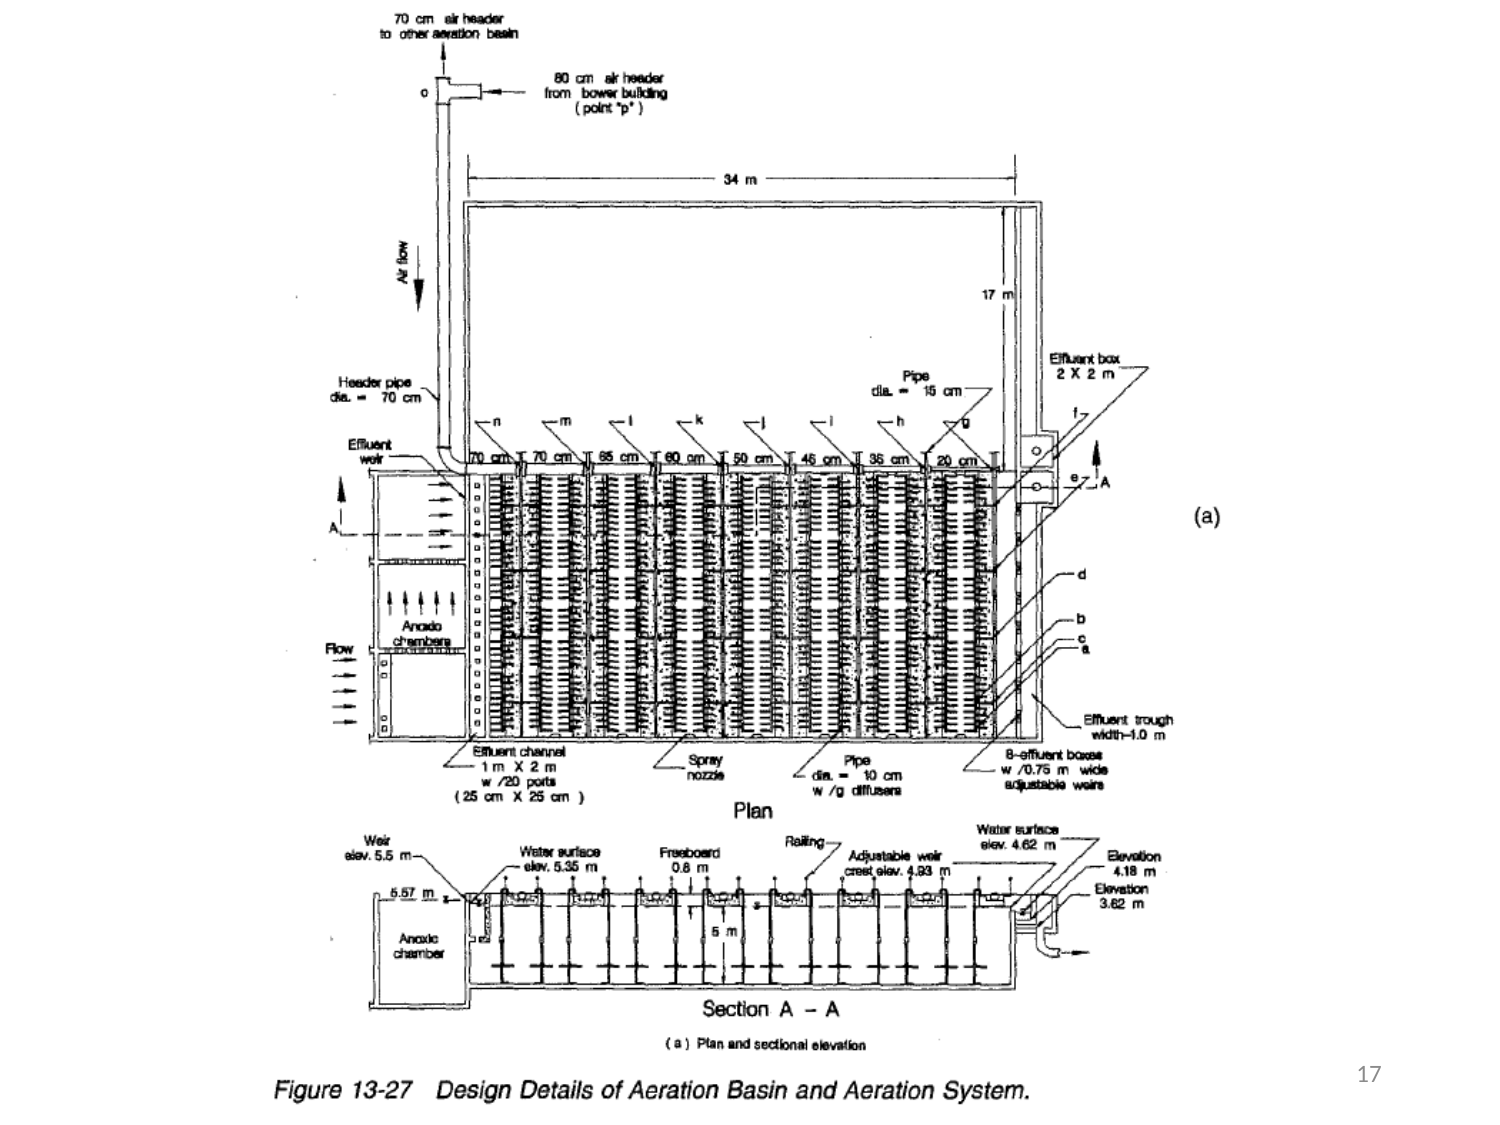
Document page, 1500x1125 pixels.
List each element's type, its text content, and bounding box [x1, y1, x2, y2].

slide_number 17 [1241, 1042, 1397, 1103]
picture [259, 0, 1241, 1109]
